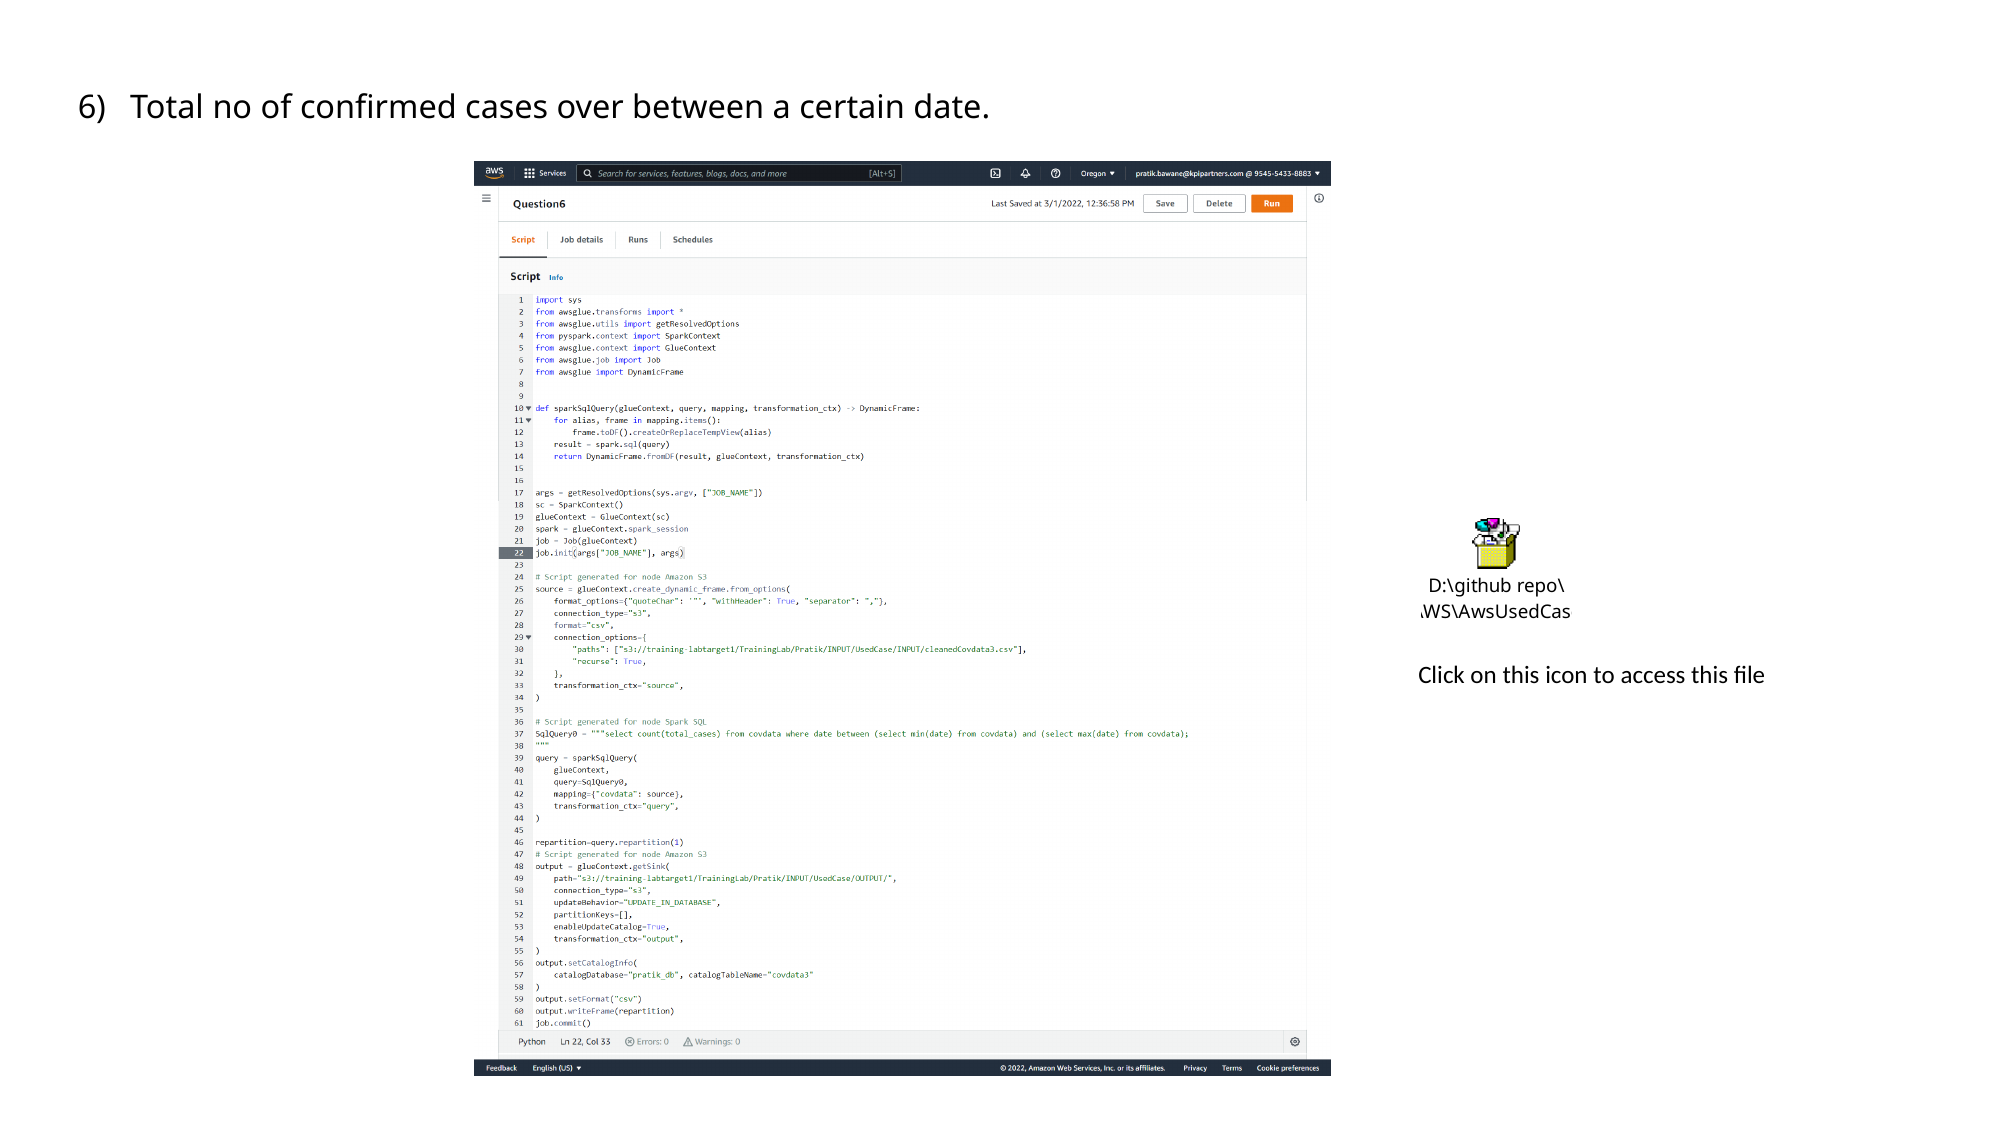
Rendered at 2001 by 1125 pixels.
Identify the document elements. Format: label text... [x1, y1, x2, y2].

text_box Click on this icon to access this file [1403, 650, 1833, 696]
picture [474, 161, 1331, 1076]
title 6) Total no of confirmed cases over between a certain date. [63, 59, 1863, 140]
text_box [1421, 518, 1572, 651]
